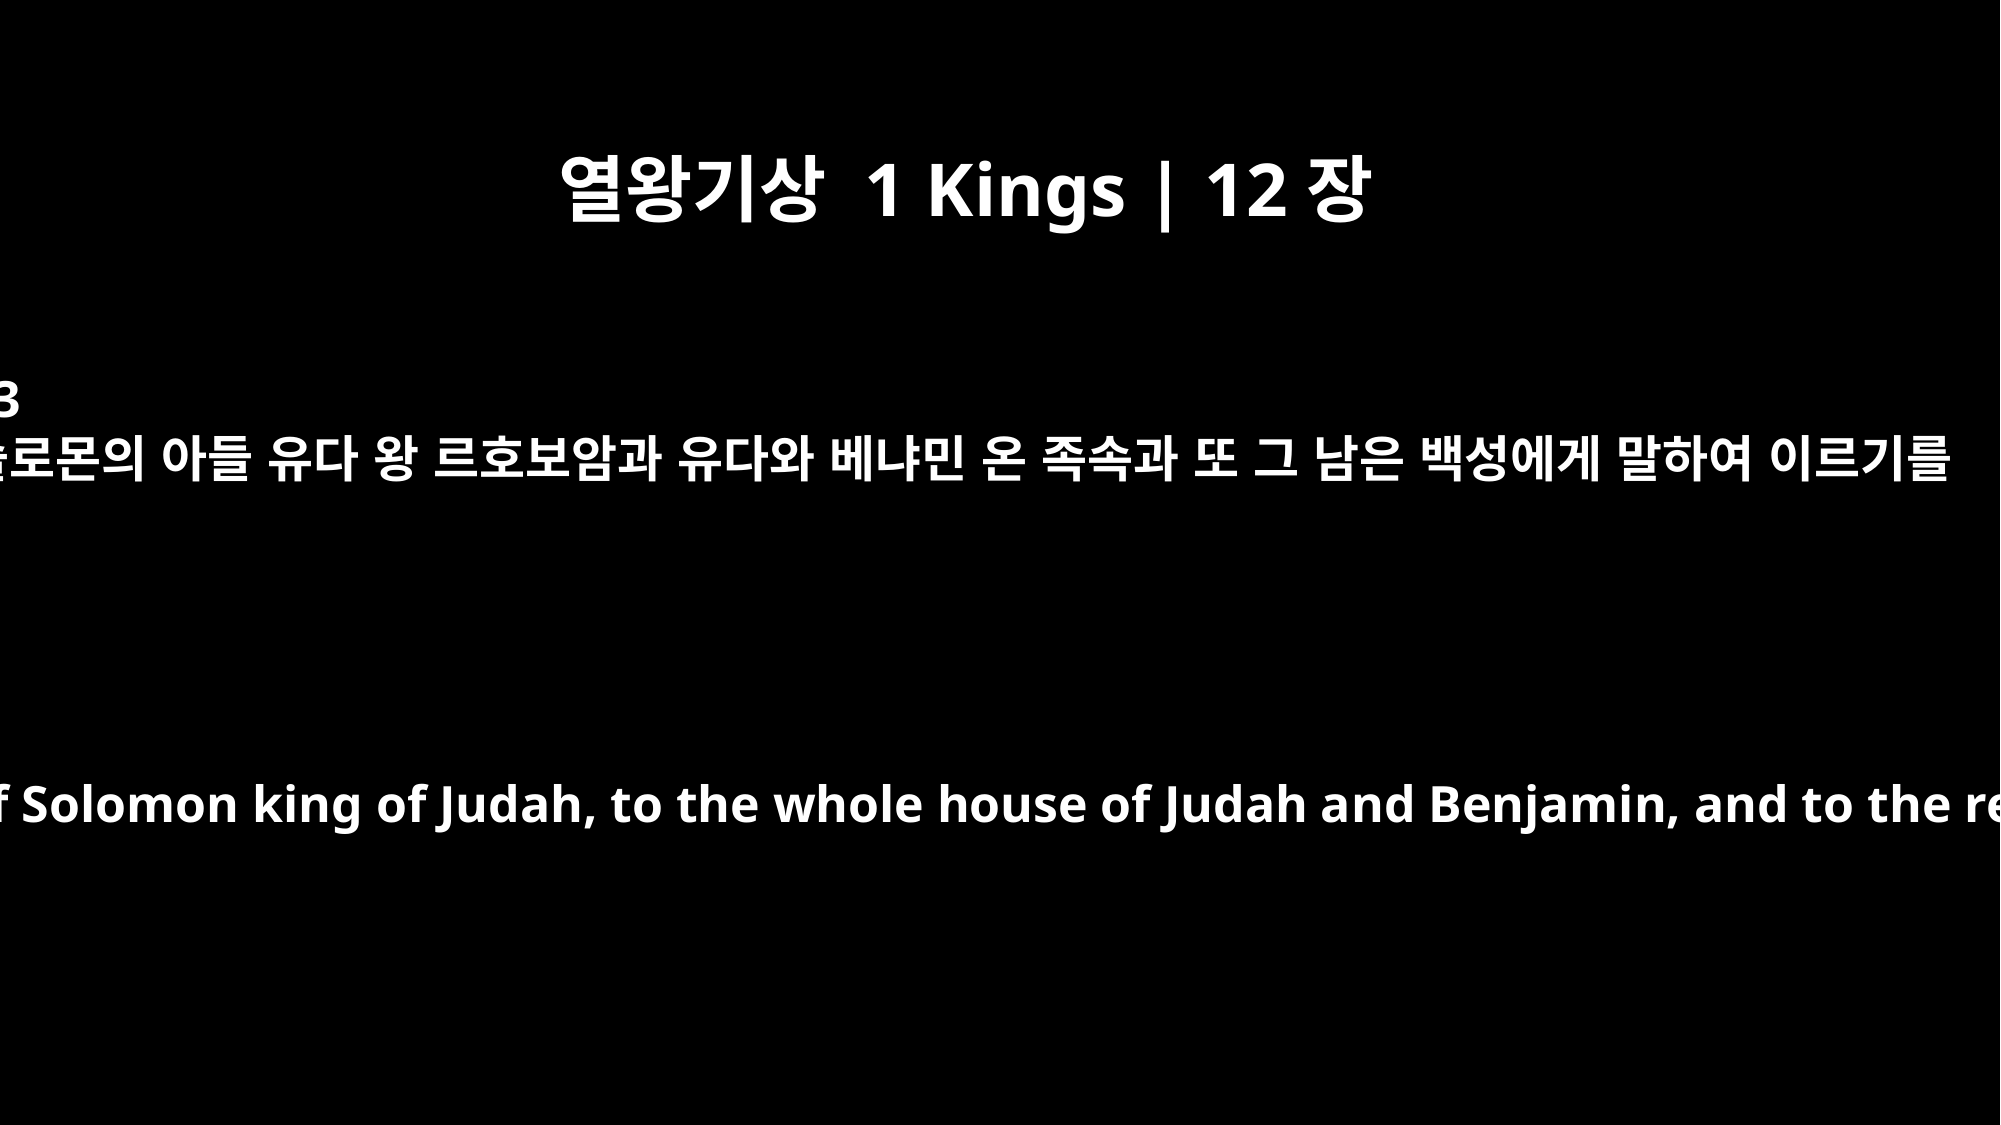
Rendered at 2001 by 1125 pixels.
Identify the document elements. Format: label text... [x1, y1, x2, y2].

text_box 열왕기상 1 Kings | 12장 [543, 136, 1389, 239]
text_box "Say to Rehoboam son of Solomon king of Judah, to the whole house of Judah and Benjamin, and to the rest of the people, [0, 764, 2000, 840]
text_box 23 솔로몬의 아들 유다 왕 르호보암과 유다와 베냐민 온 족속과 또 그 남은 백성에게 말하여 이르기를 [0, 359, 1969, 495]
